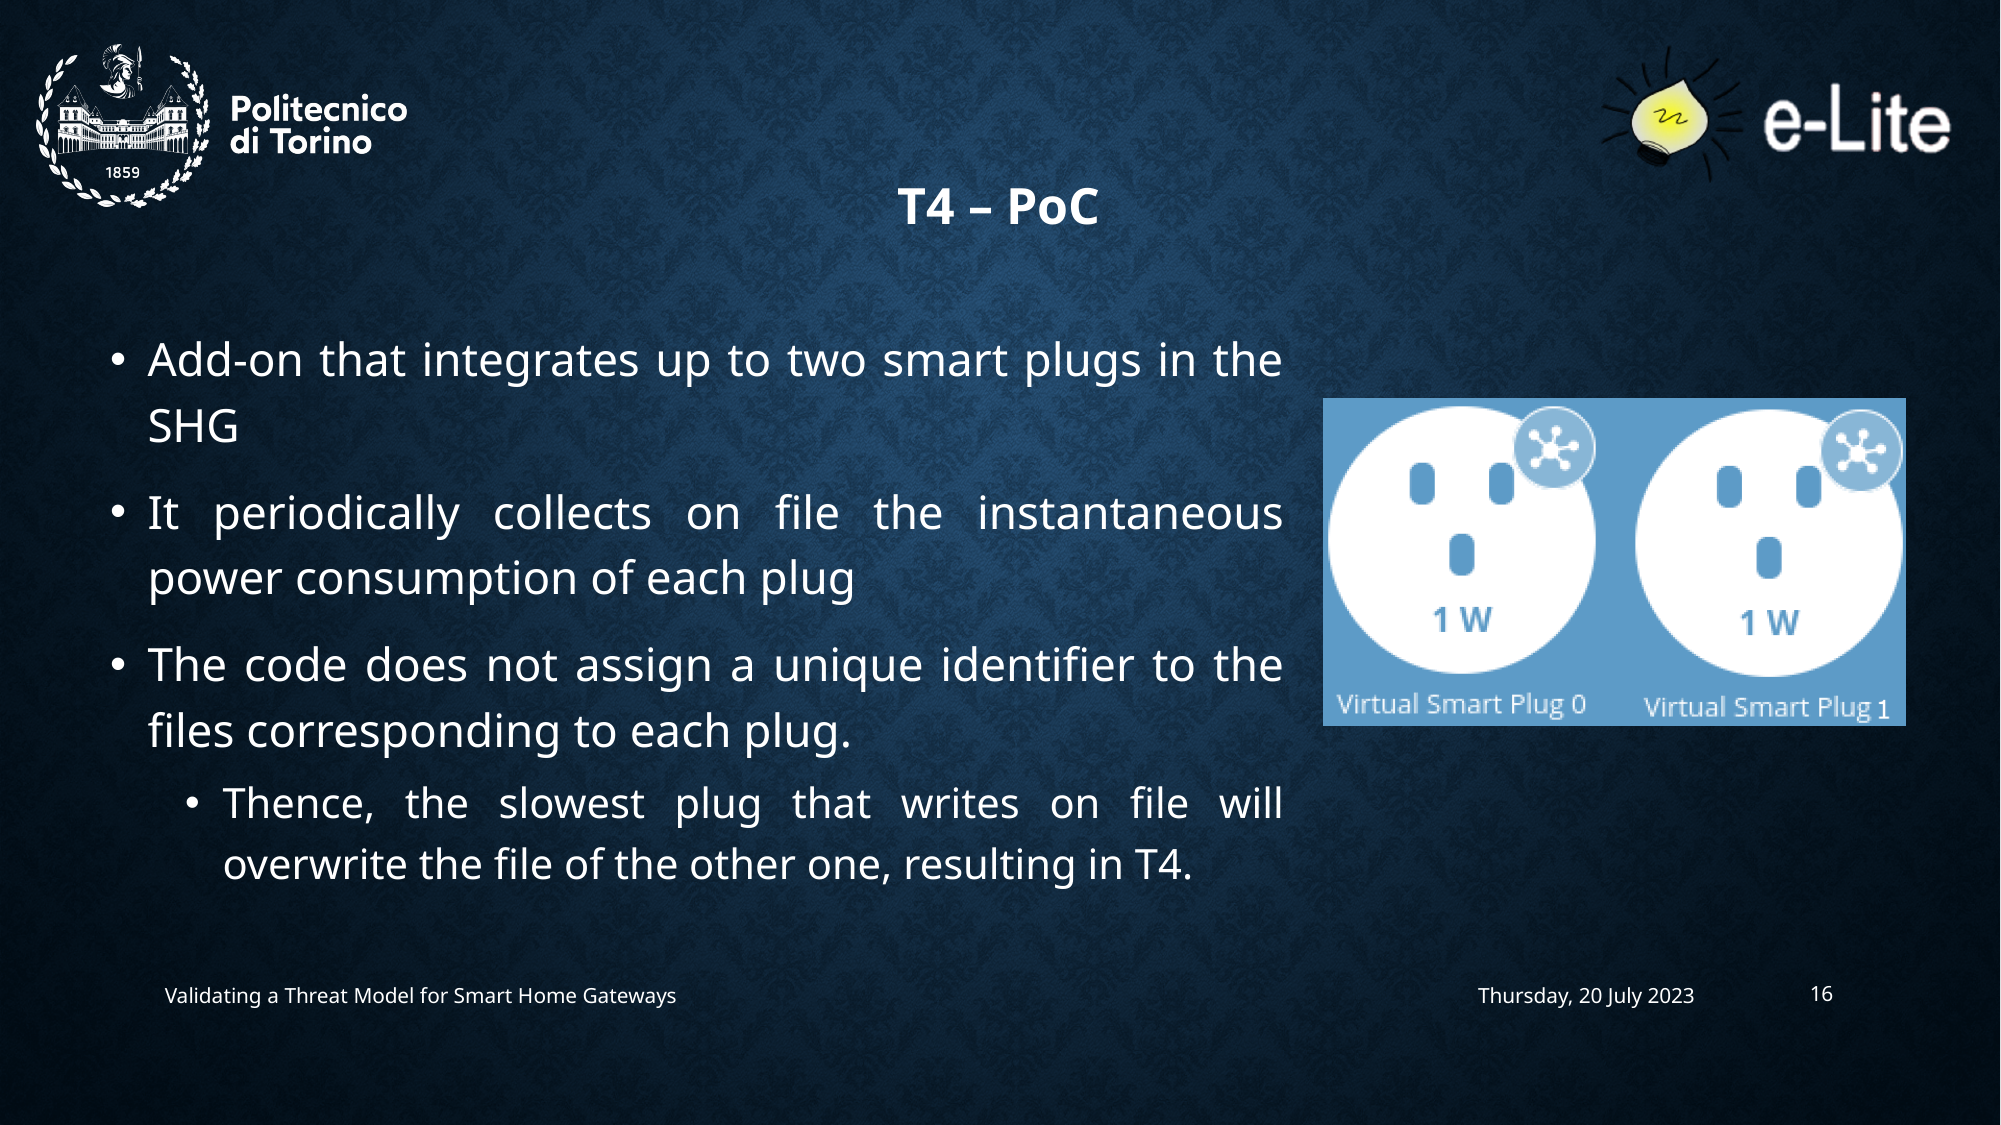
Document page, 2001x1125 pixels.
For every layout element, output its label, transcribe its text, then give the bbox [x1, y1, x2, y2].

text_box Add-on that integrates up to two smart plugs in the SHG It periodically collects on file the instantaneous power consumption of each plug The code does not assign a unique identifier to the files corresponding to each plug. Thence, the slowest plug that writes on file will overwrite the file of the other one, resulting in T4. [94, 312, 1300, 920]
footer Validating a Threat Model for Smart Home Gateways [149, 965, 1245, 1025]
slide_number 16 [1724, 965, 1849, 1025]
picture [0, 0, 2001, 1125]
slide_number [1259, 965, 1710, 1025]
text_box T4 – PoC [149, 99, 1849, 318]
